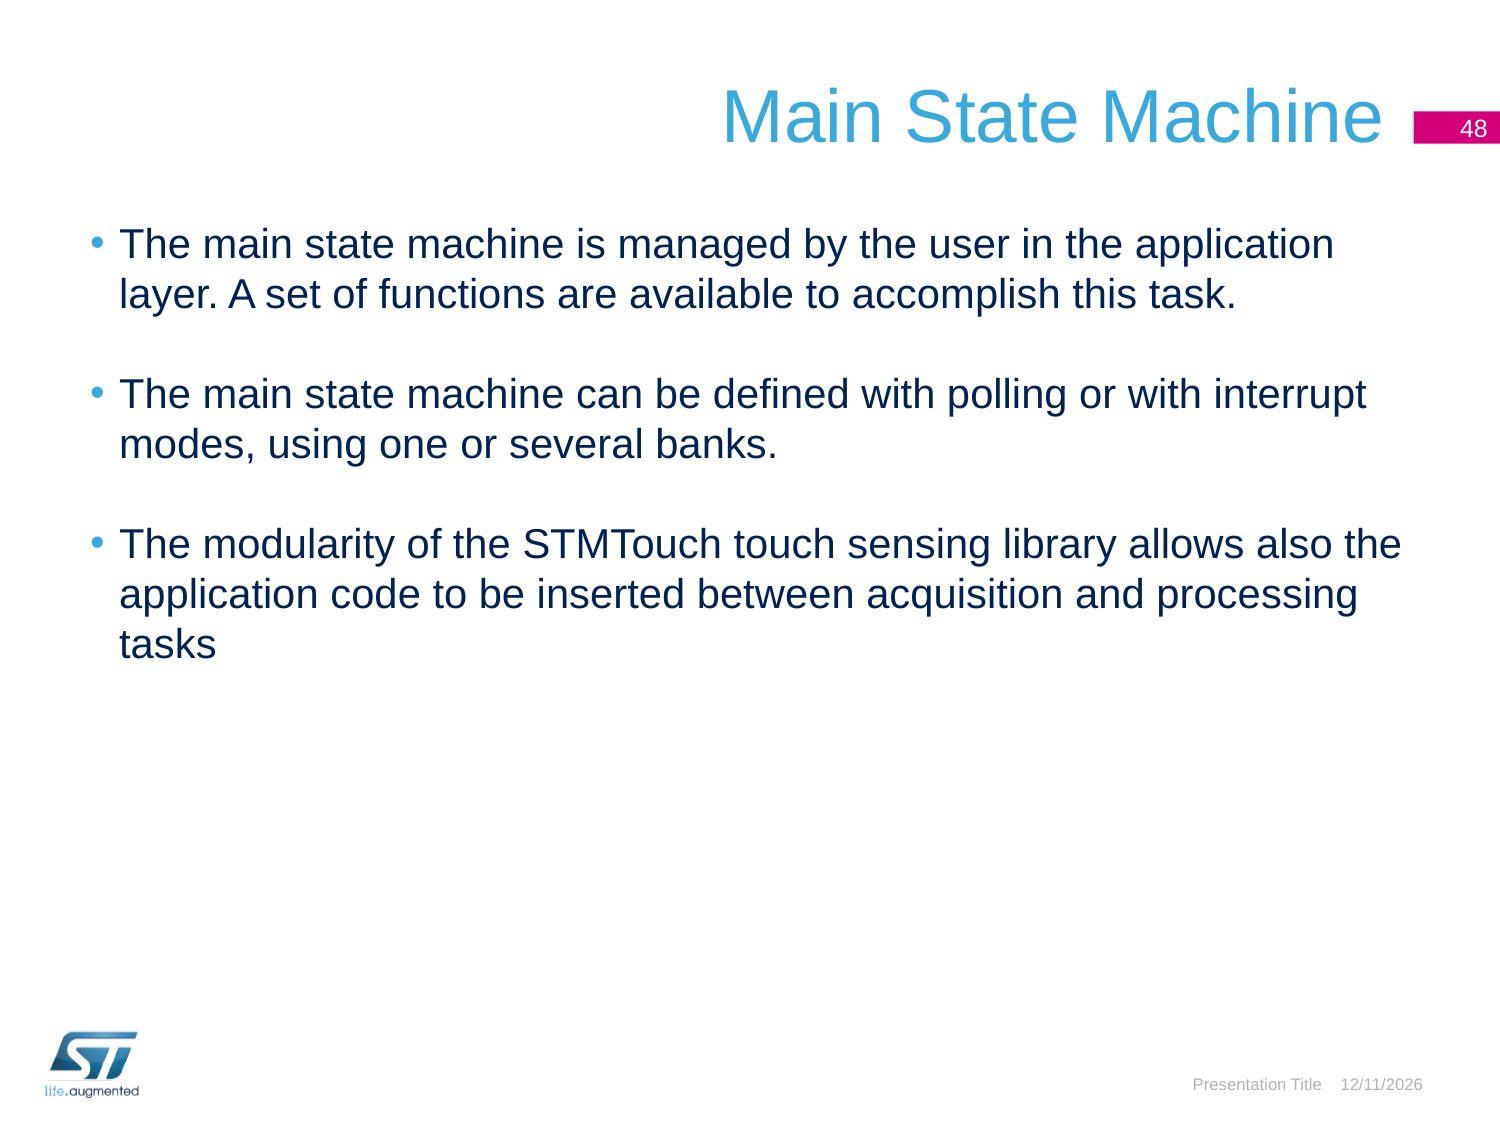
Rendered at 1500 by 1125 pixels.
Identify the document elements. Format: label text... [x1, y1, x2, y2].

footer Presentation Title [761, 1073, 1322, 1094]
slide_number 48 [1413, 111, 1500, 144]
list The main state machine is managed by the user in the application layer. A set of functions are available to accomplish this task. The main state machine can be defined with polling or with interrupt modes, using one or several banks. The modularity of the STMTouch touch sensing library allows also the application code to be inserted between acquisition and processing tasks [75, 209, 1425, 680]
title Main State Machine [75, 19, 1400, 207]
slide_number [1340, 1073, 1426, 1094]
picture [37, 1022, 147, 1104]
